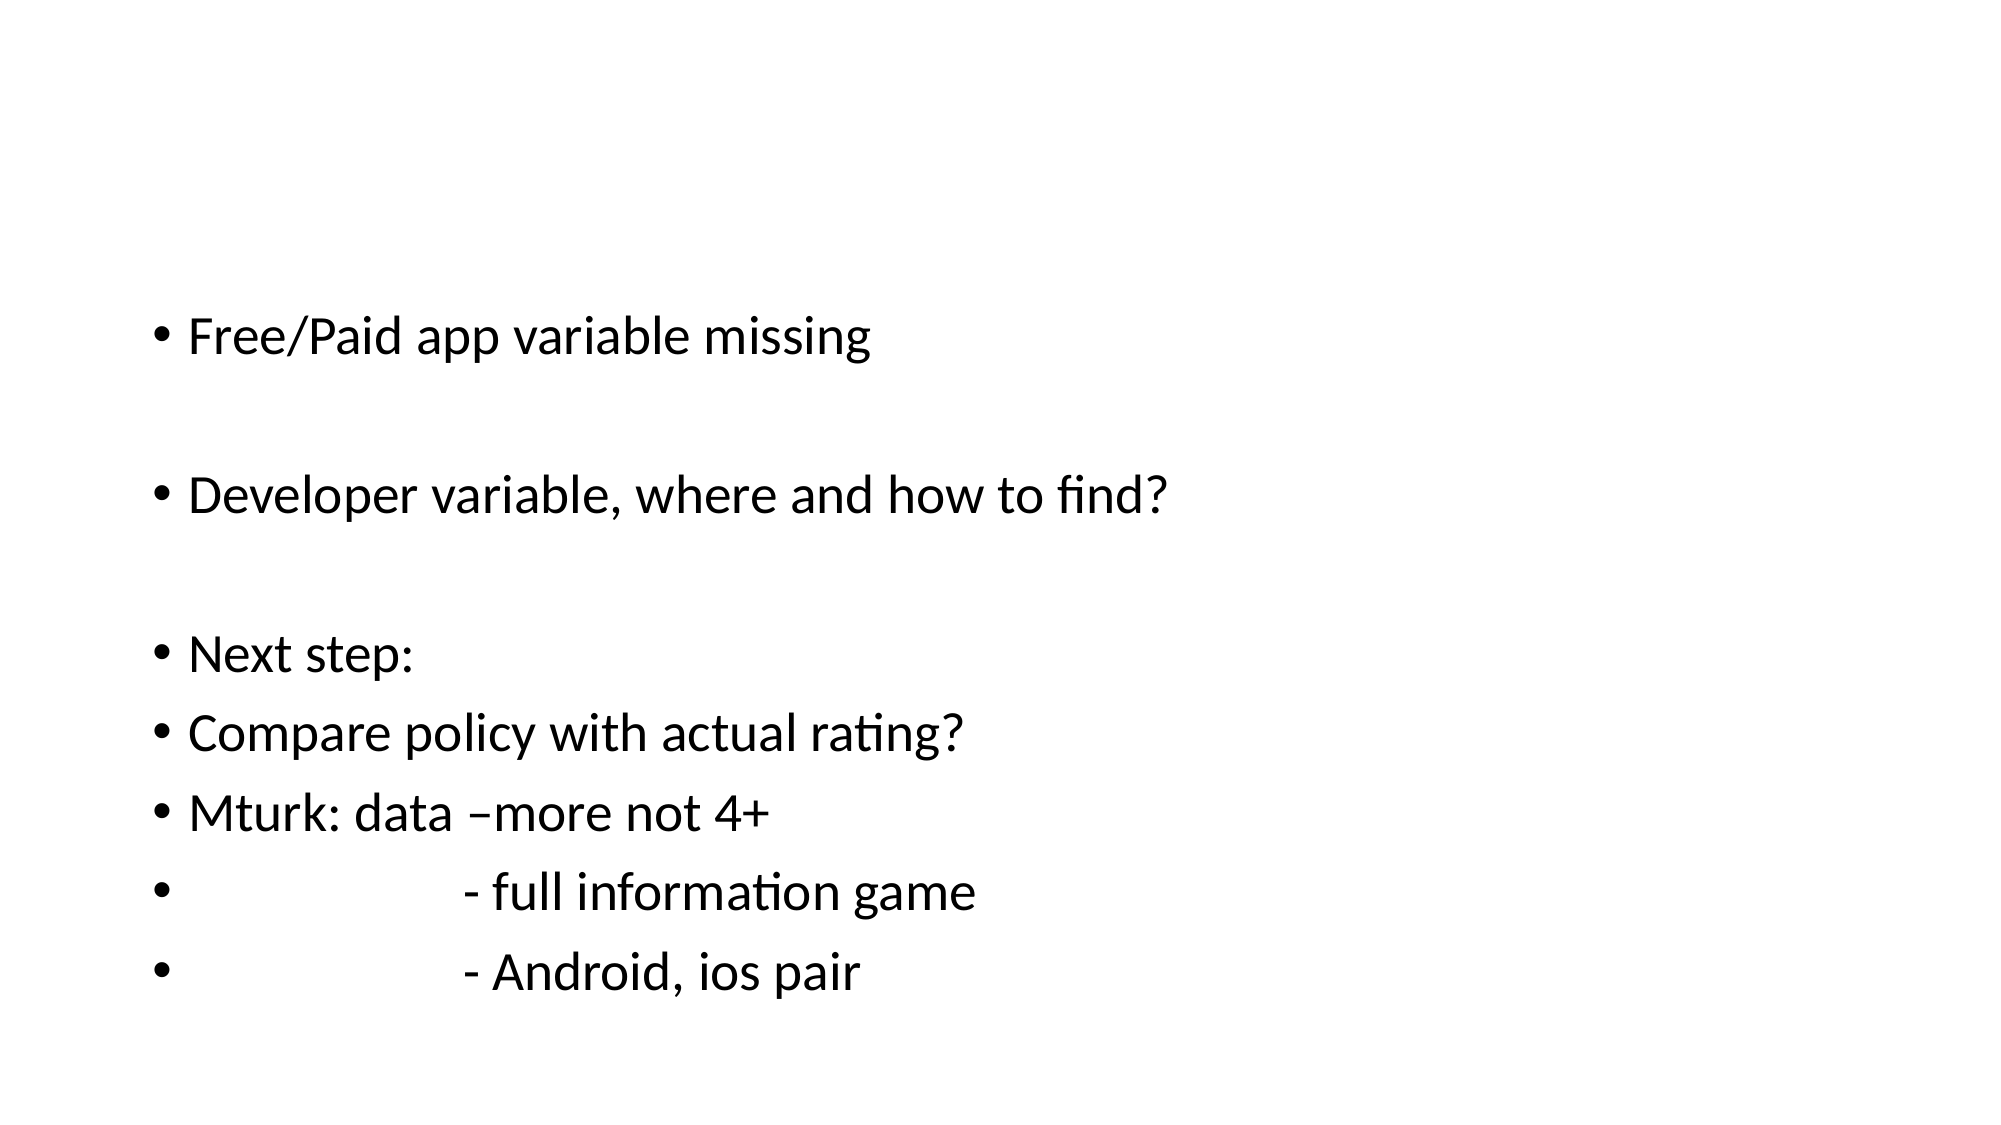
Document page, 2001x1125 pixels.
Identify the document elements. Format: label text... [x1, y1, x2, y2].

list Free/Paid app variable missing Developer variable, where and how to find? Next step: Compare policy with actual rating? Mturk: data –more not 4+ - full information game - Android, ios pair [137, 299, 1863, 1014]
